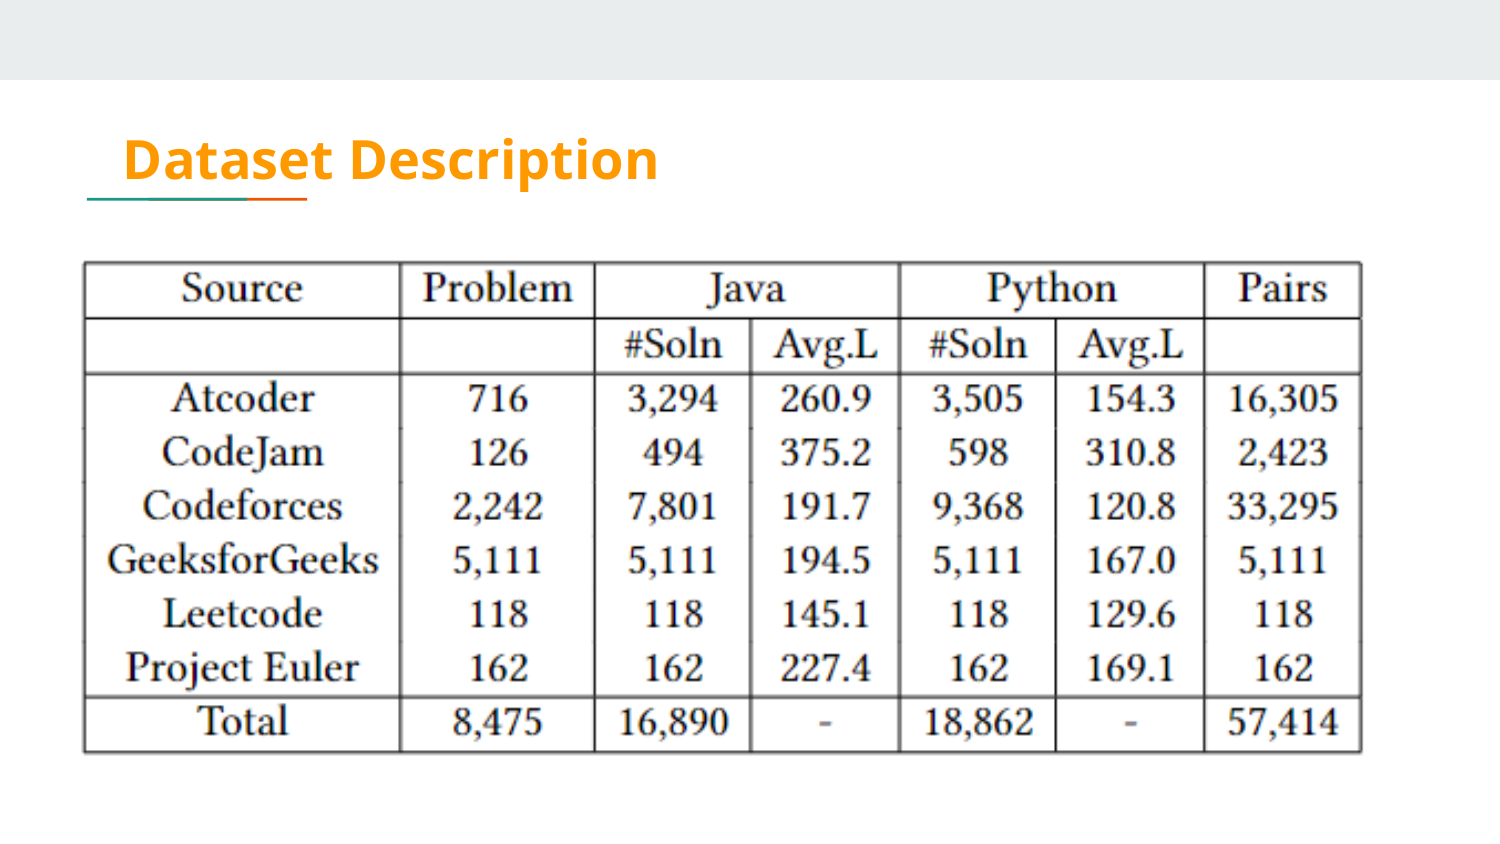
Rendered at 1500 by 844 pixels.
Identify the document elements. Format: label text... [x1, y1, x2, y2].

title Dataset Description [107, 110, 1370, 199]
picture [49, 246, 1382, 767]
